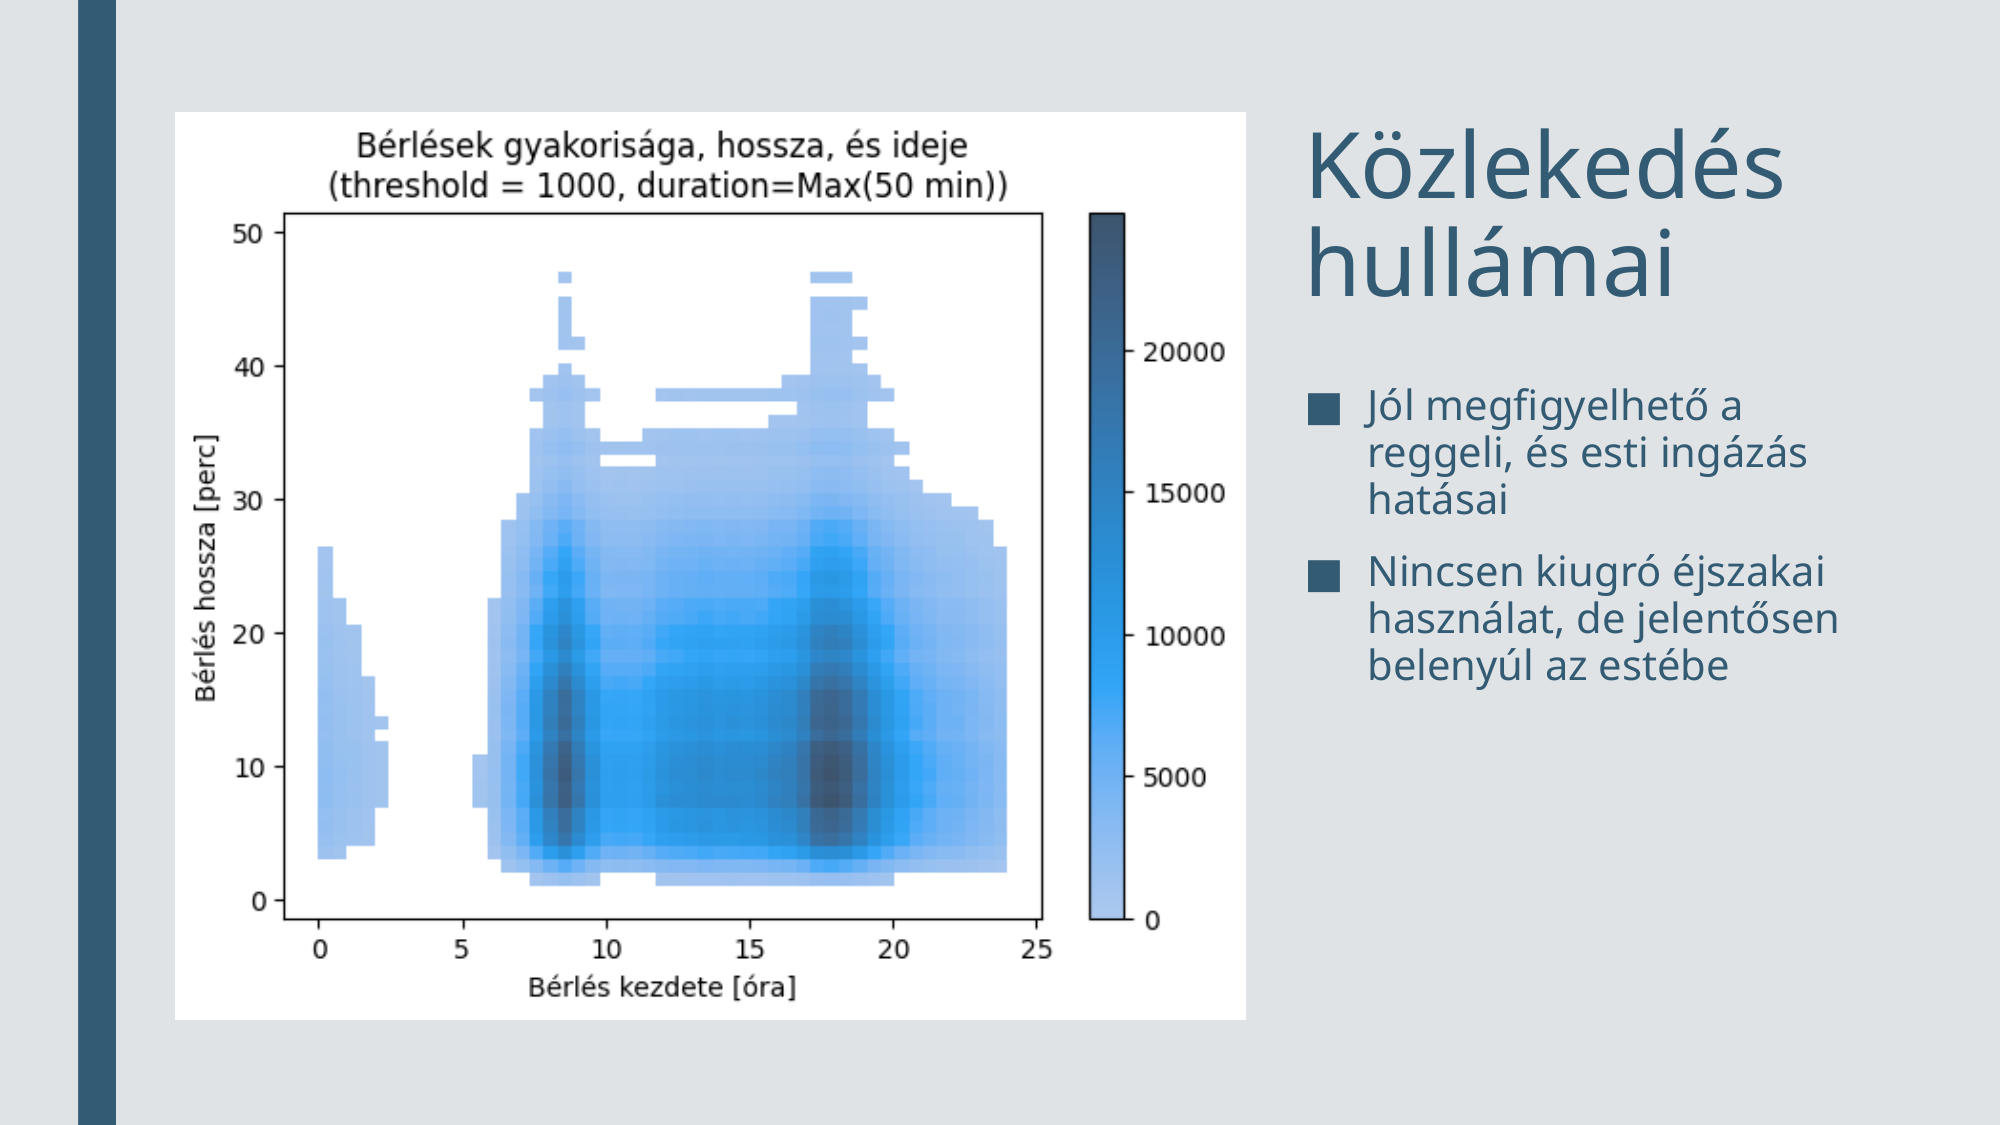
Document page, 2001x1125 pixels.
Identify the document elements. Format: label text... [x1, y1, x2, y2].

picture [175, 112, 1246, 1020]
list Jól megfigyelhető a reggeli, és esti ingázás hatásai Nincsen kiugró éjszakai használat, de jelentősen belenyúl az estébe [1289, 375, 1890, 963]
title Közlekedés hullámai [1289, 112, 1890, 357]
text_box [76, 0, 119, 1125]
